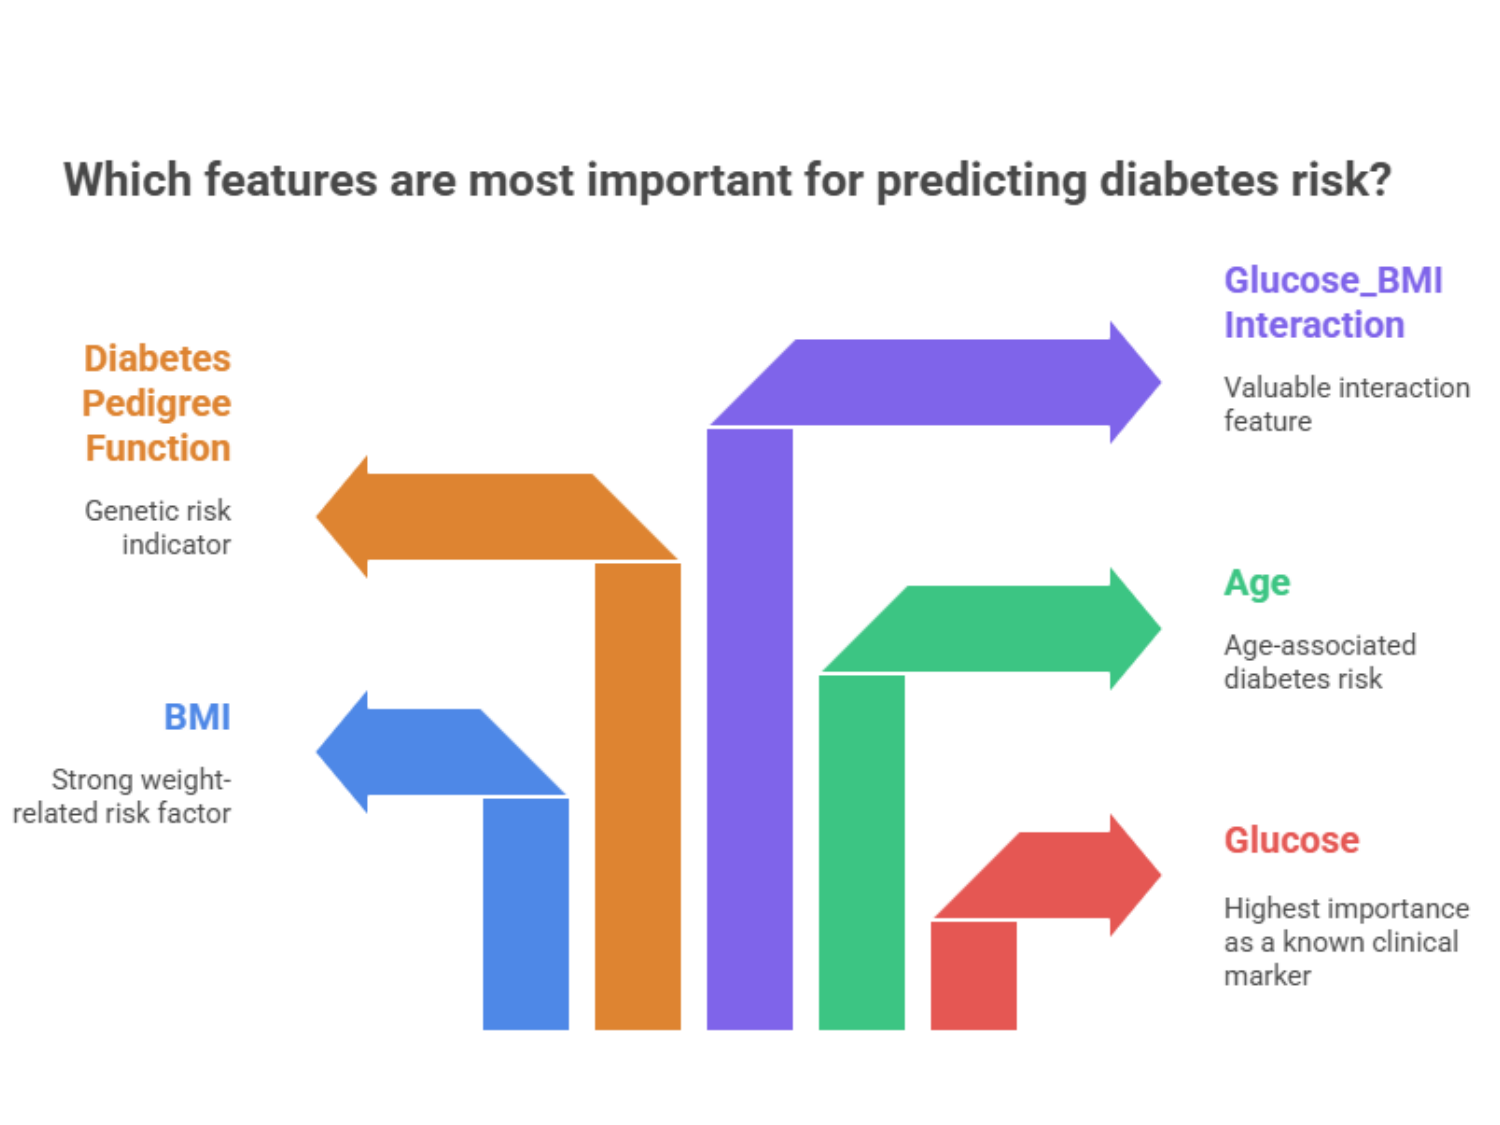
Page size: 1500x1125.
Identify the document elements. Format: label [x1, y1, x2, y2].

picture [0, 132, 1500, 1056]
